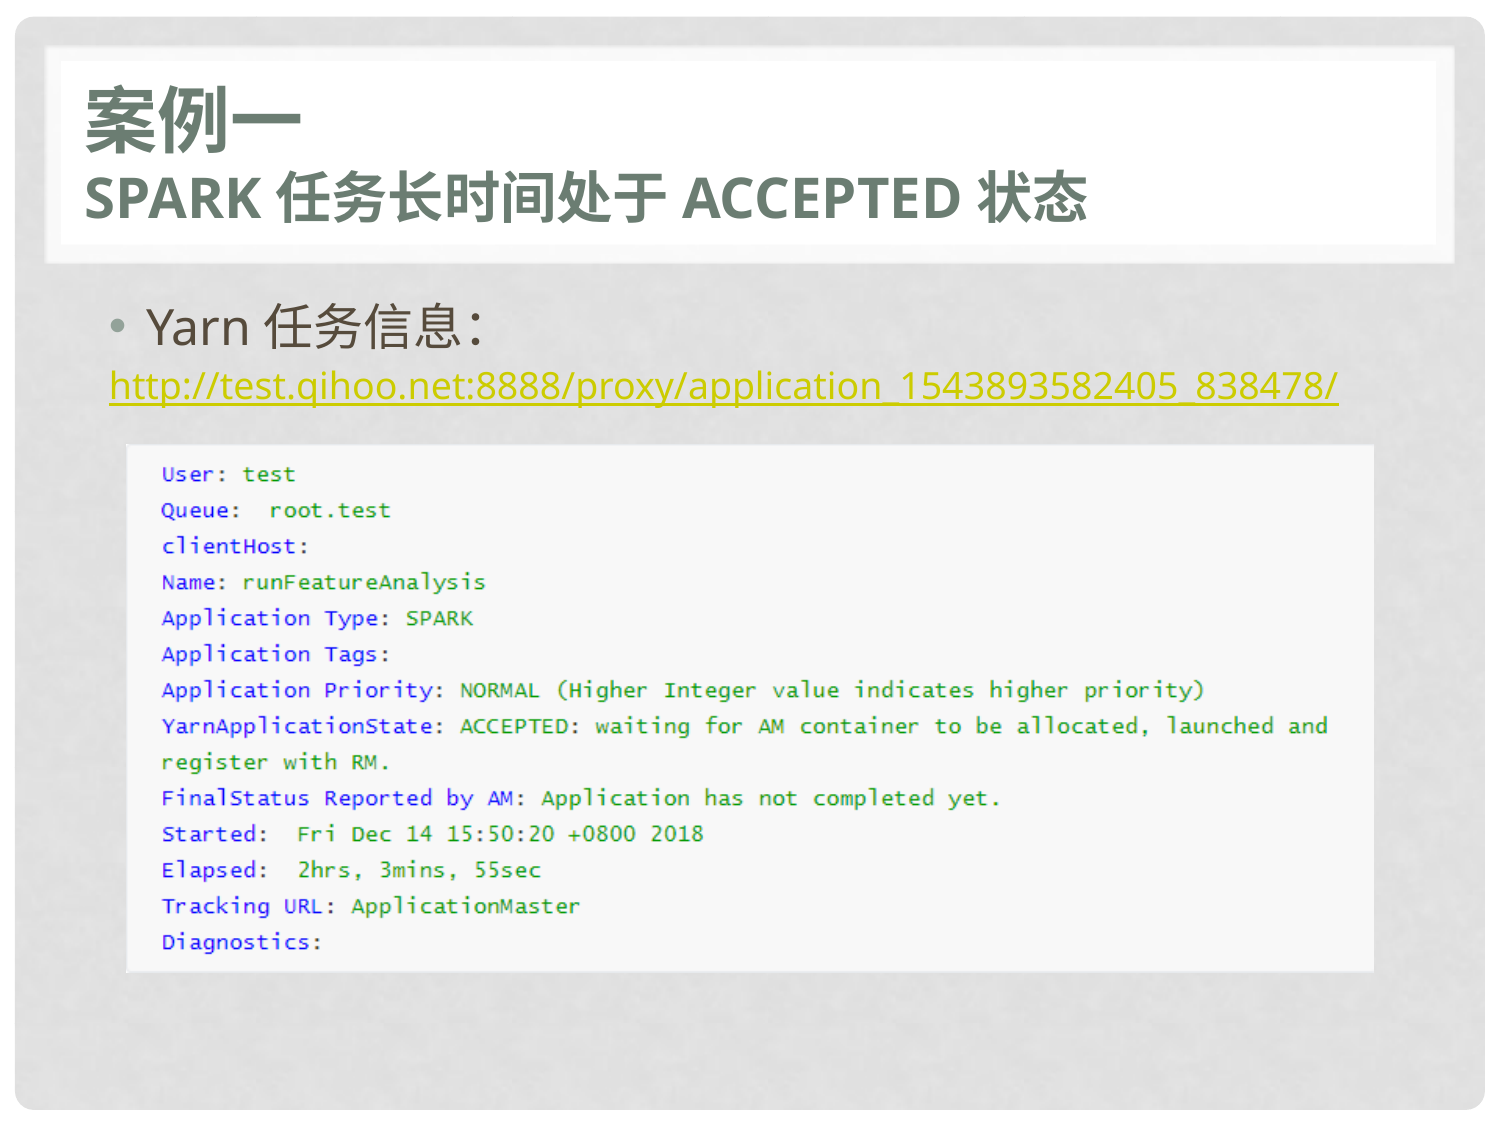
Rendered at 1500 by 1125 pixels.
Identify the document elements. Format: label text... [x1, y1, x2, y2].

list Yarn任务信息： http://test.qihoo.net:8888/proxy/application_1543893582405_838478/ [75, 287, 1425, 1005]
picture [126, 444, 1374, 973]
title 案例一 spark任务长时间处于ACCEPTED状态 [69, 66, 1425, 238]
